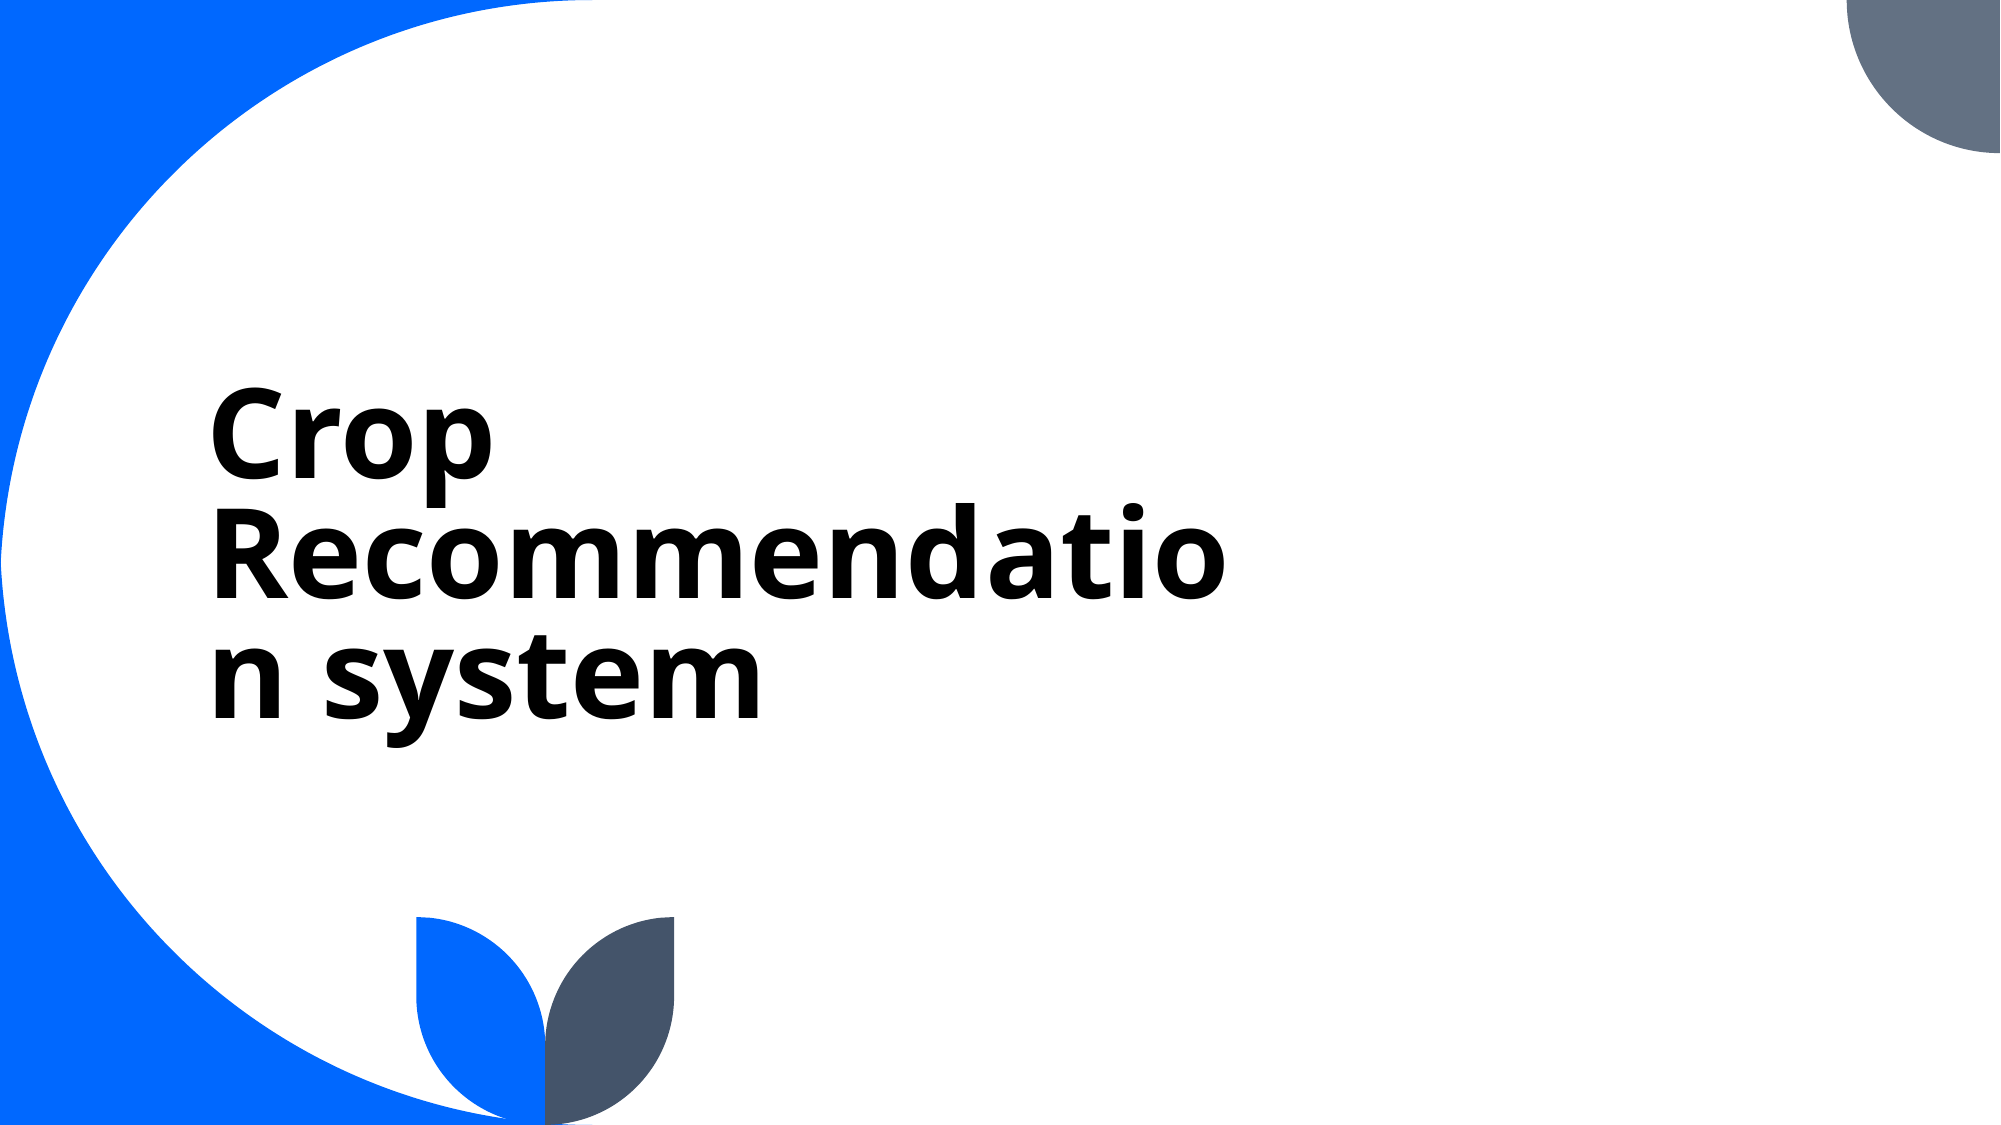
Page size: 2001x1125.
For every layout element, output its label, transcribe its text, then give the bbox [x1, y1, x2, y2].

title Crop Recommendation system [191, 224, 1266, 900]
